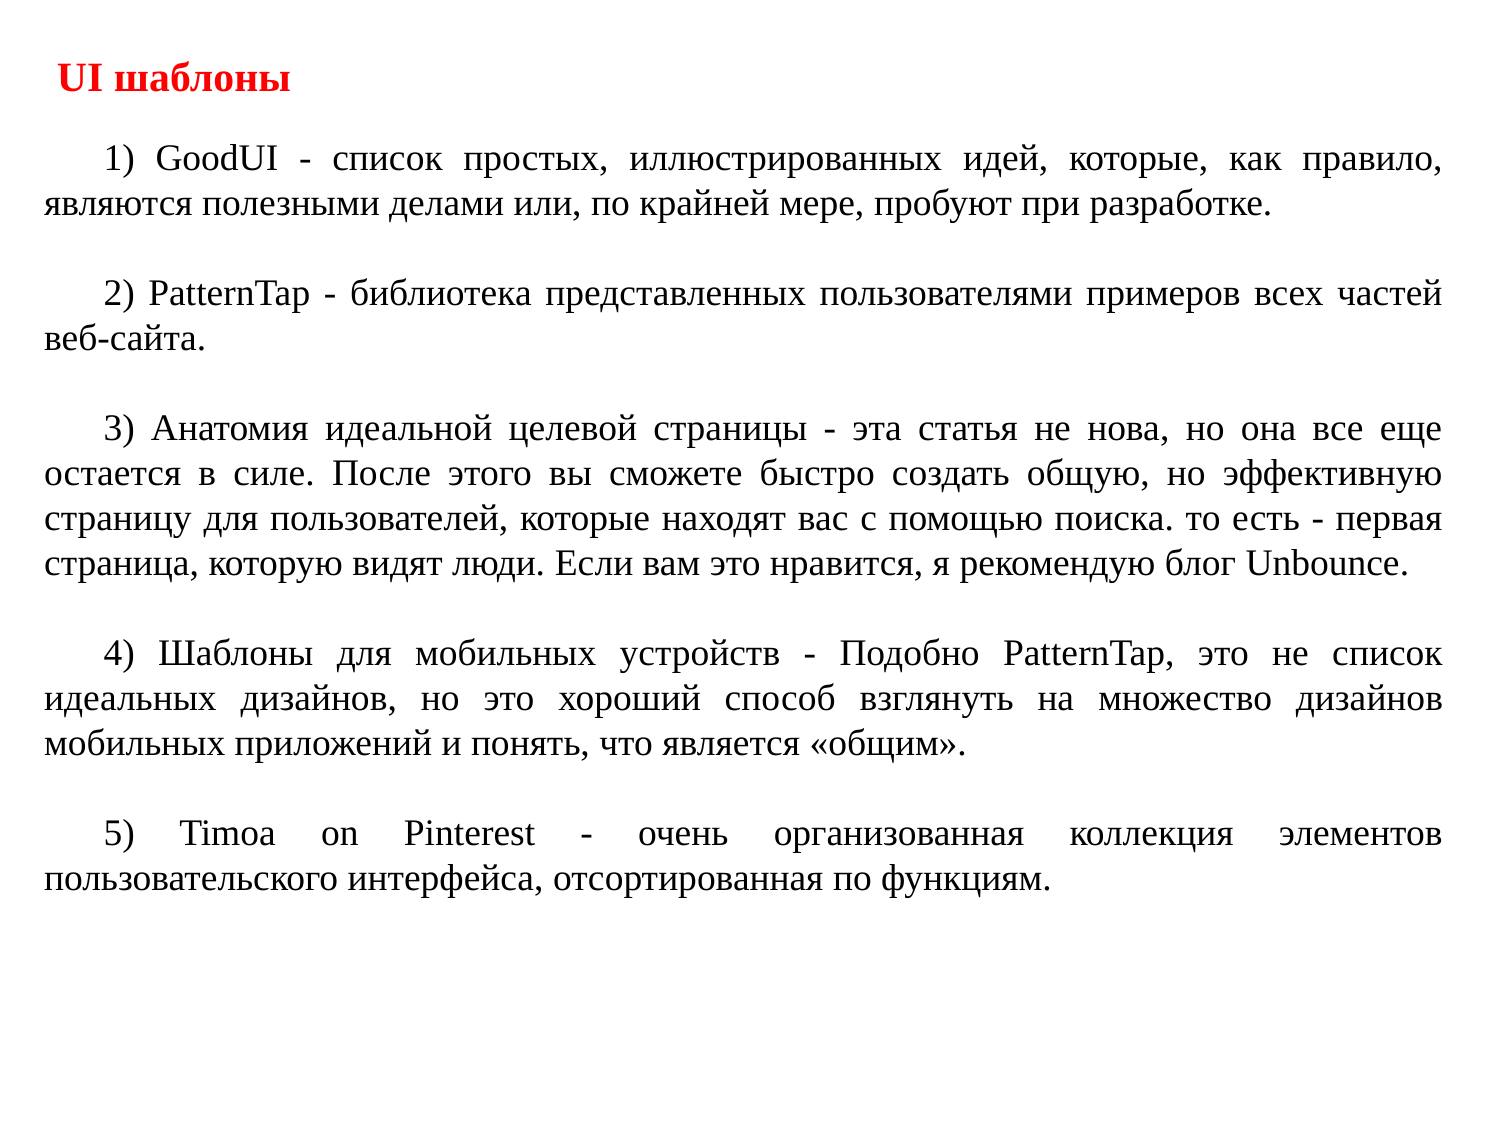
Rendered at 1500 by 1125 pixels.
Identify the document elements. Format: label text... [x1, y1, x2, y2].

text_box UI шаблоны [42, 42, 306, 108]
text_box 1) GoodUI - список простых, иллюстрированных идей, которые, как правило, являются полезными делами или, по крайней мере, пробуют при разработке. 2) PatternTap - библиотека представленных пользователями примеров всех частей веб-сайта. 3) Анатомия идеальной целевой страницы - эта статья не нова, но она все еще остается в силе. После этого вы сможете быстро создать общую, но эффективную страницу для пользователей, которые находят вас с помощью поиска. то есть - первая страница, которую видят люди. Если вам это нравится, я рекомендую блог Unbounce. 4) Шаблоны для мобильных устройств - Подобно PatternTap, это не список идеальных дизайнов, но это хороший способ взглянуть на множество дизайнов мобильных приложений и понять, что является «общим». 5) Timoa on Pinterest - очень организованная коллекция элементов пользовательского интерфейса, отсортированная по функциям. [29, 125, 1459, 906]
